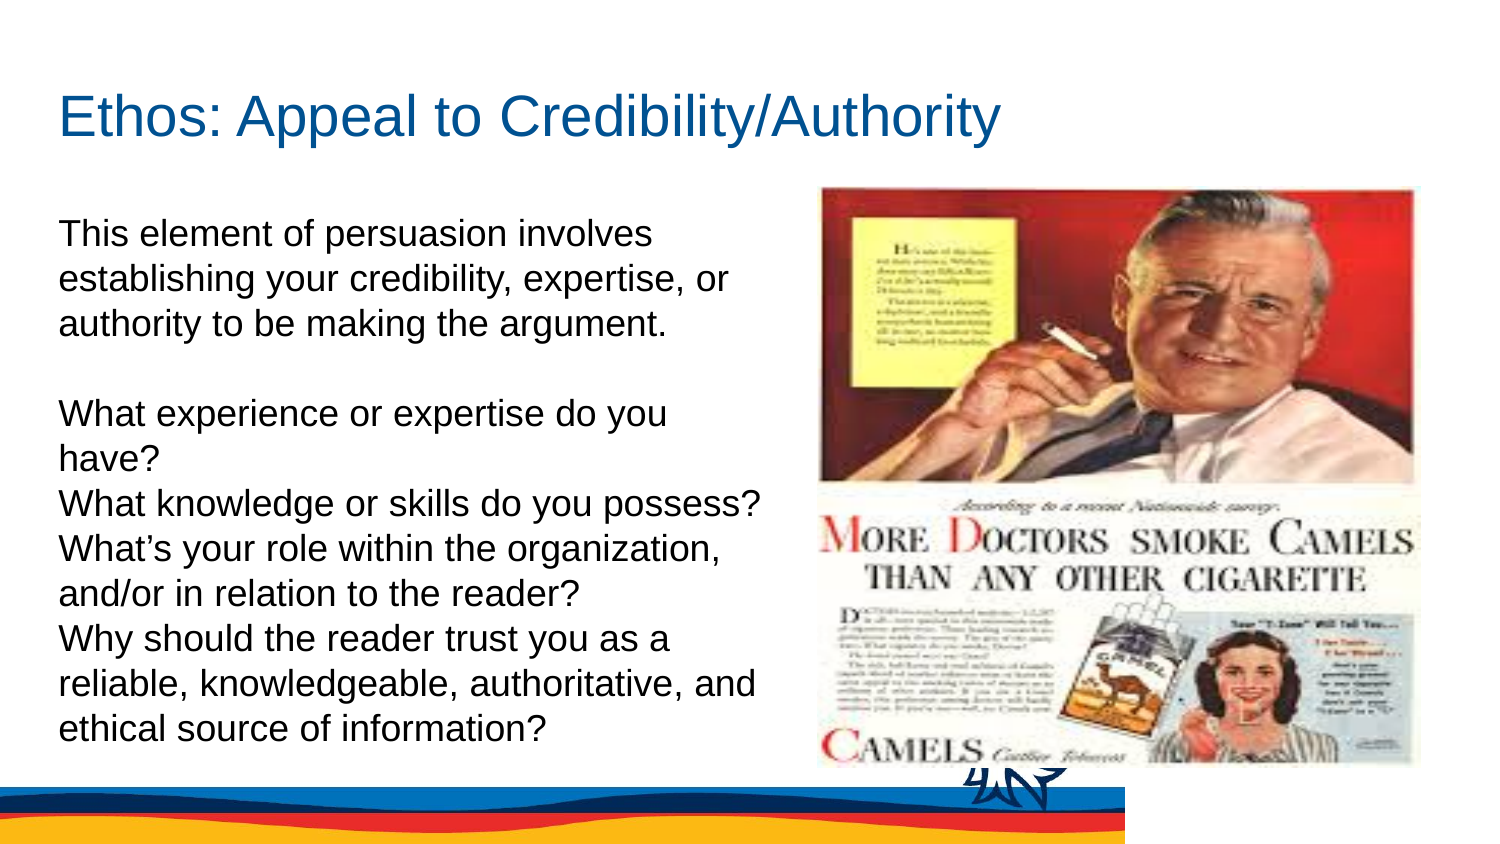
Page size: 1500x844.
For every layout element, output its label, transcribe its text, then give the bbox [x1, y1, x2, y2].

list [817, 186, 1422, 768]
picture [0, 0, 1125, 844]
text_box This element of persuasion involves establishing your credibility, expertise, or authority to be making the argument. What experience or expertise do you have? What knowledge or skills do you possess? What’s your role within the organization, and/or in relation to the reader? Why should the reader trust you as a reliable, knowledgeable, authoritative, and ethical source of information? [43, 201, 785, 802]
title Ethos: Appeal to Credibility/Authority [43, 45, 1071, 187]
